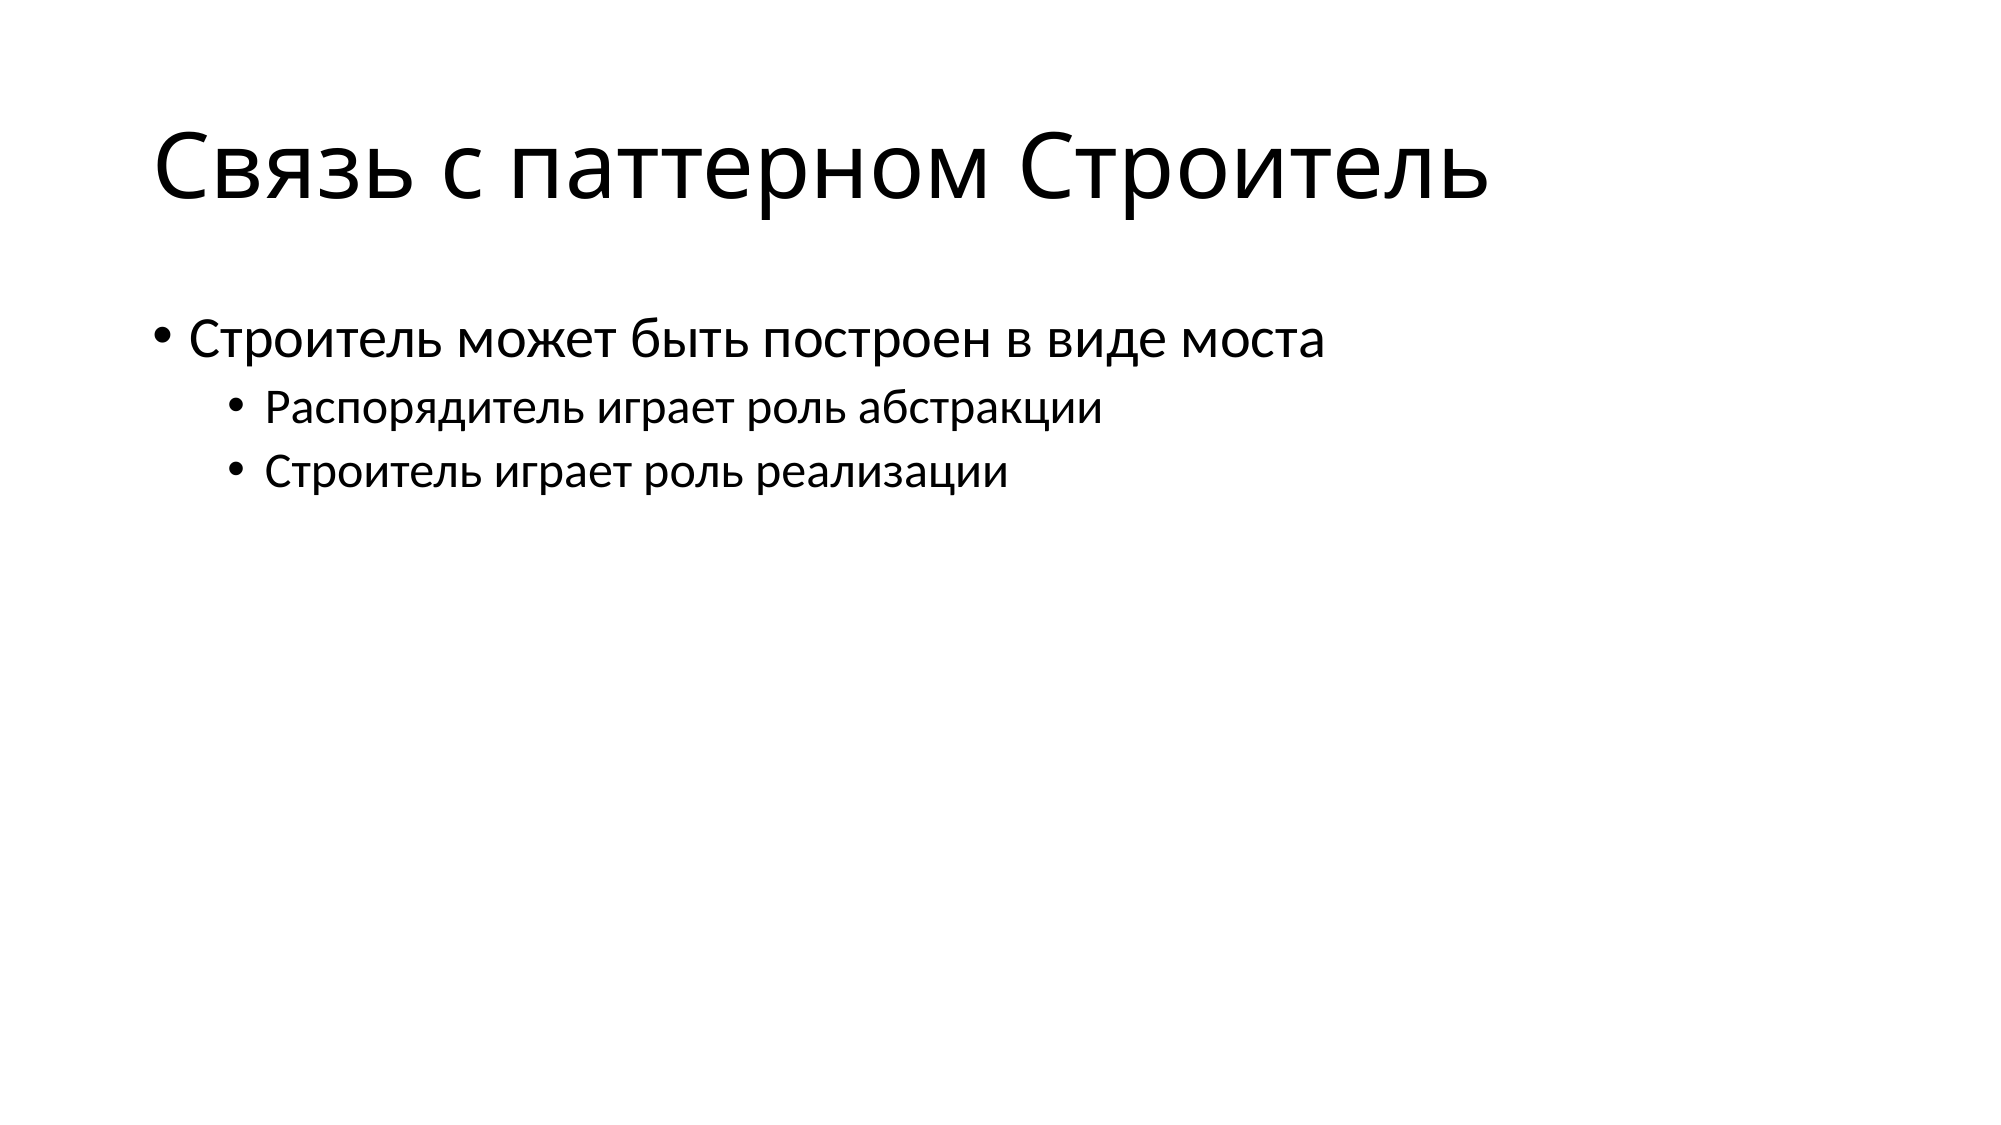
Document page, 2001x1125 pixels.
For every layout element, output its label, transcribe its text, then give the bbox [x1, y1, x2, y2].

list Строитель может быть построен в виде моста Распорядитель играет роль абстракции Строитель играет роль реализации [137, 299, 1863, 1014]
title Связь с паттерном Строитель [137, 59, 1863, 278]
